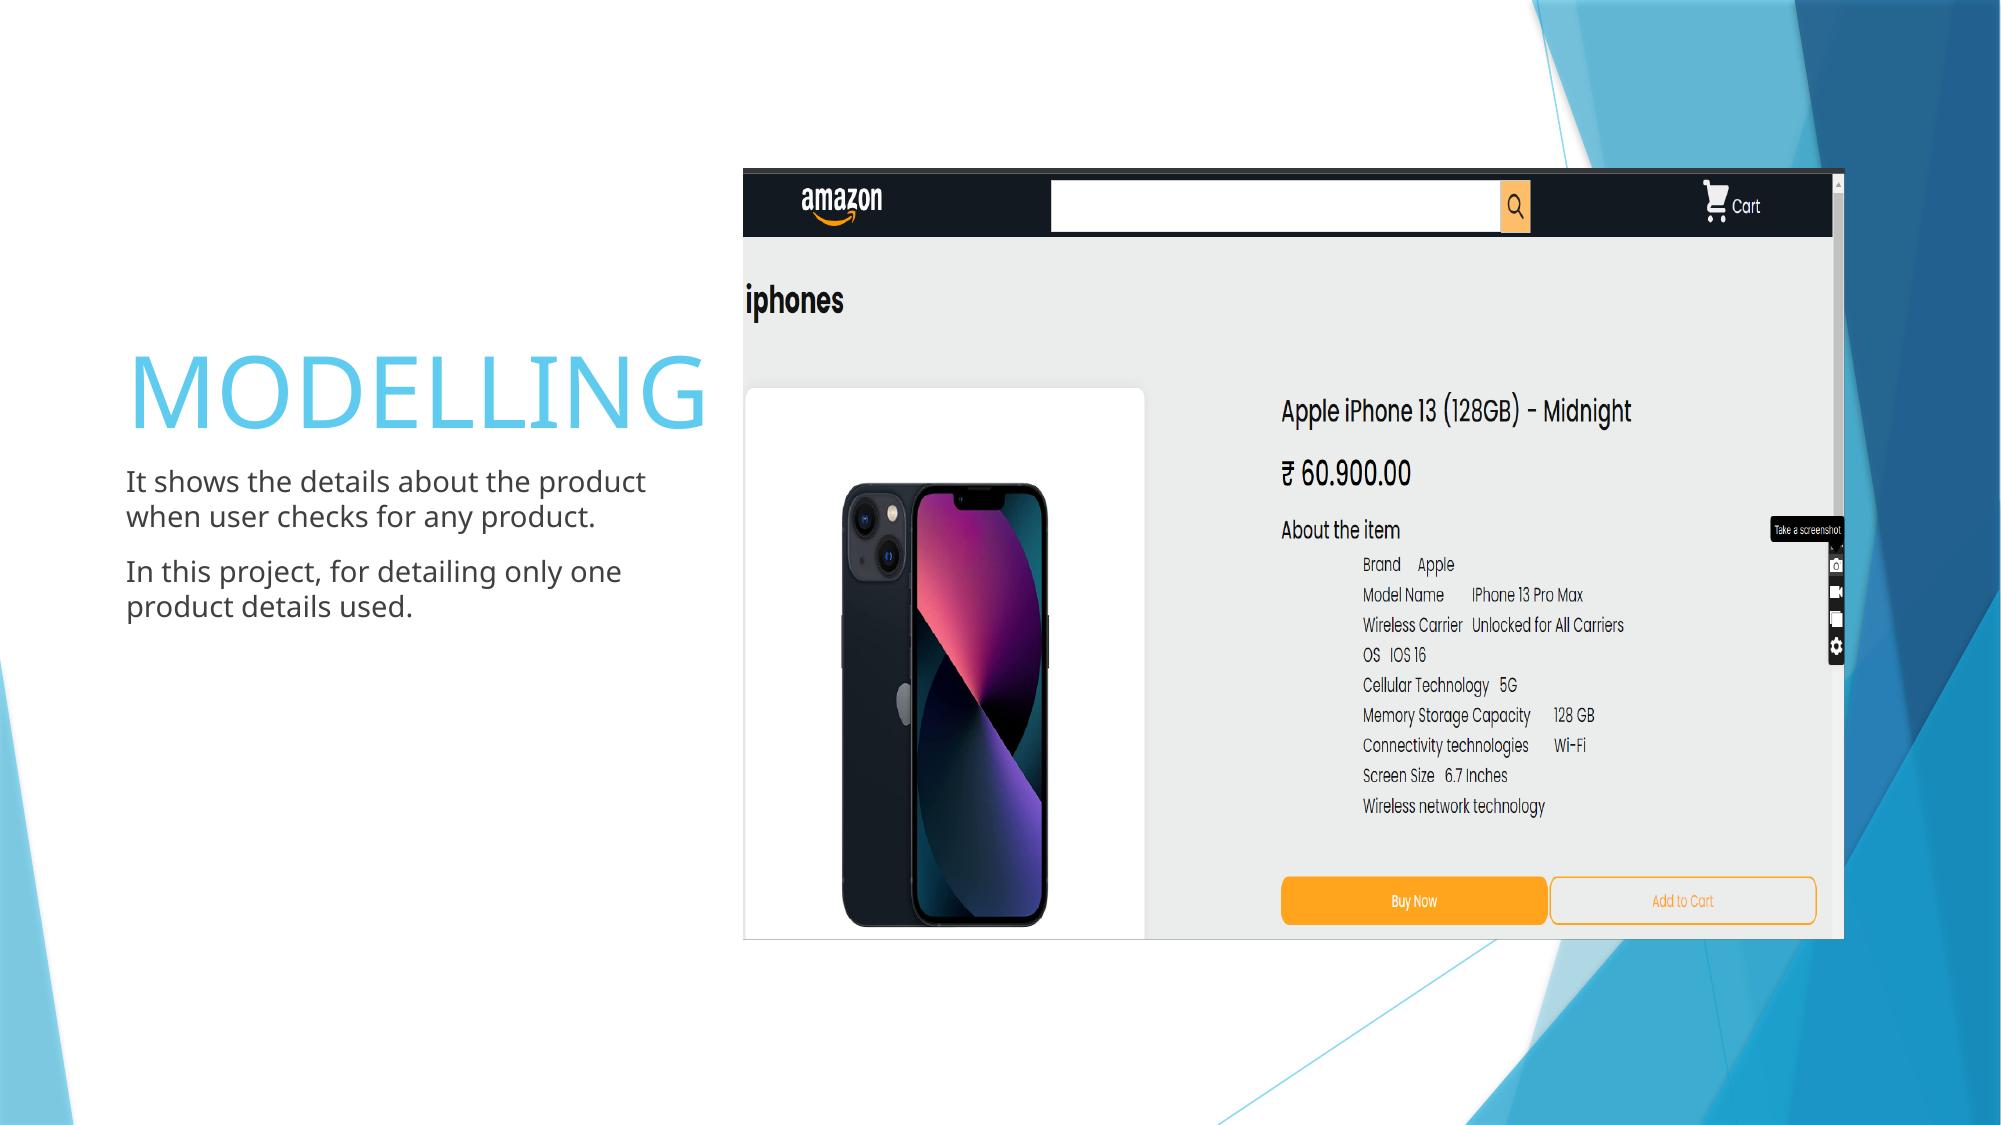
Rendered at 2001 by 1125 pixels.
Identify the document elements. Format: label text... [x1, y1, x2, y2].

list It shows the details about the product when user checks for any product. In this project, for detailing only one product details used. [111, 455, 738, 880]
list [742, 167, 1845, 940]
title MODELLING [111, 245, 738, 455]
